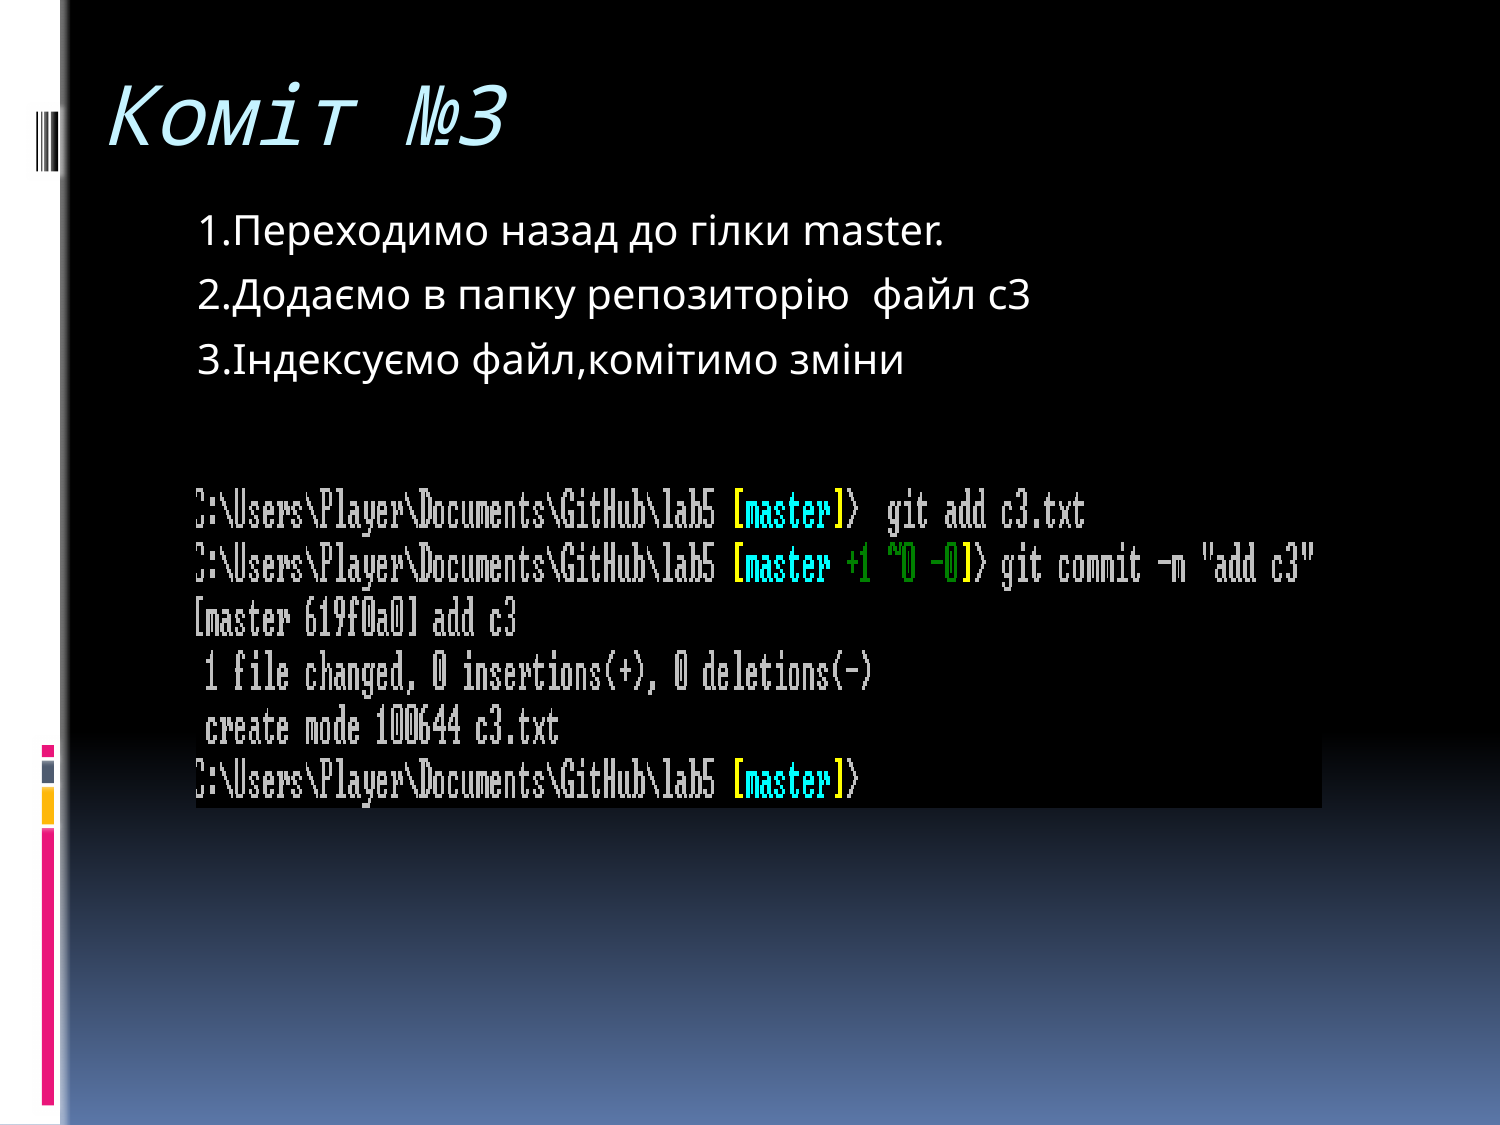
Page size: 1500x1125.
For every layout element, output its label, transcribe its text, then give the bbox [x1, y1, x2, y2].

picture [196, 479, 1322, 809]
list 1.Переходимо назад до гілки master. 2.Додаємо в папку репозиторію файл c3 3.Індексуємо файл,комітимо зміни [171, 196, 1500, 1125]
text_box Коміт №3 [88, 54, 1430, 170]
